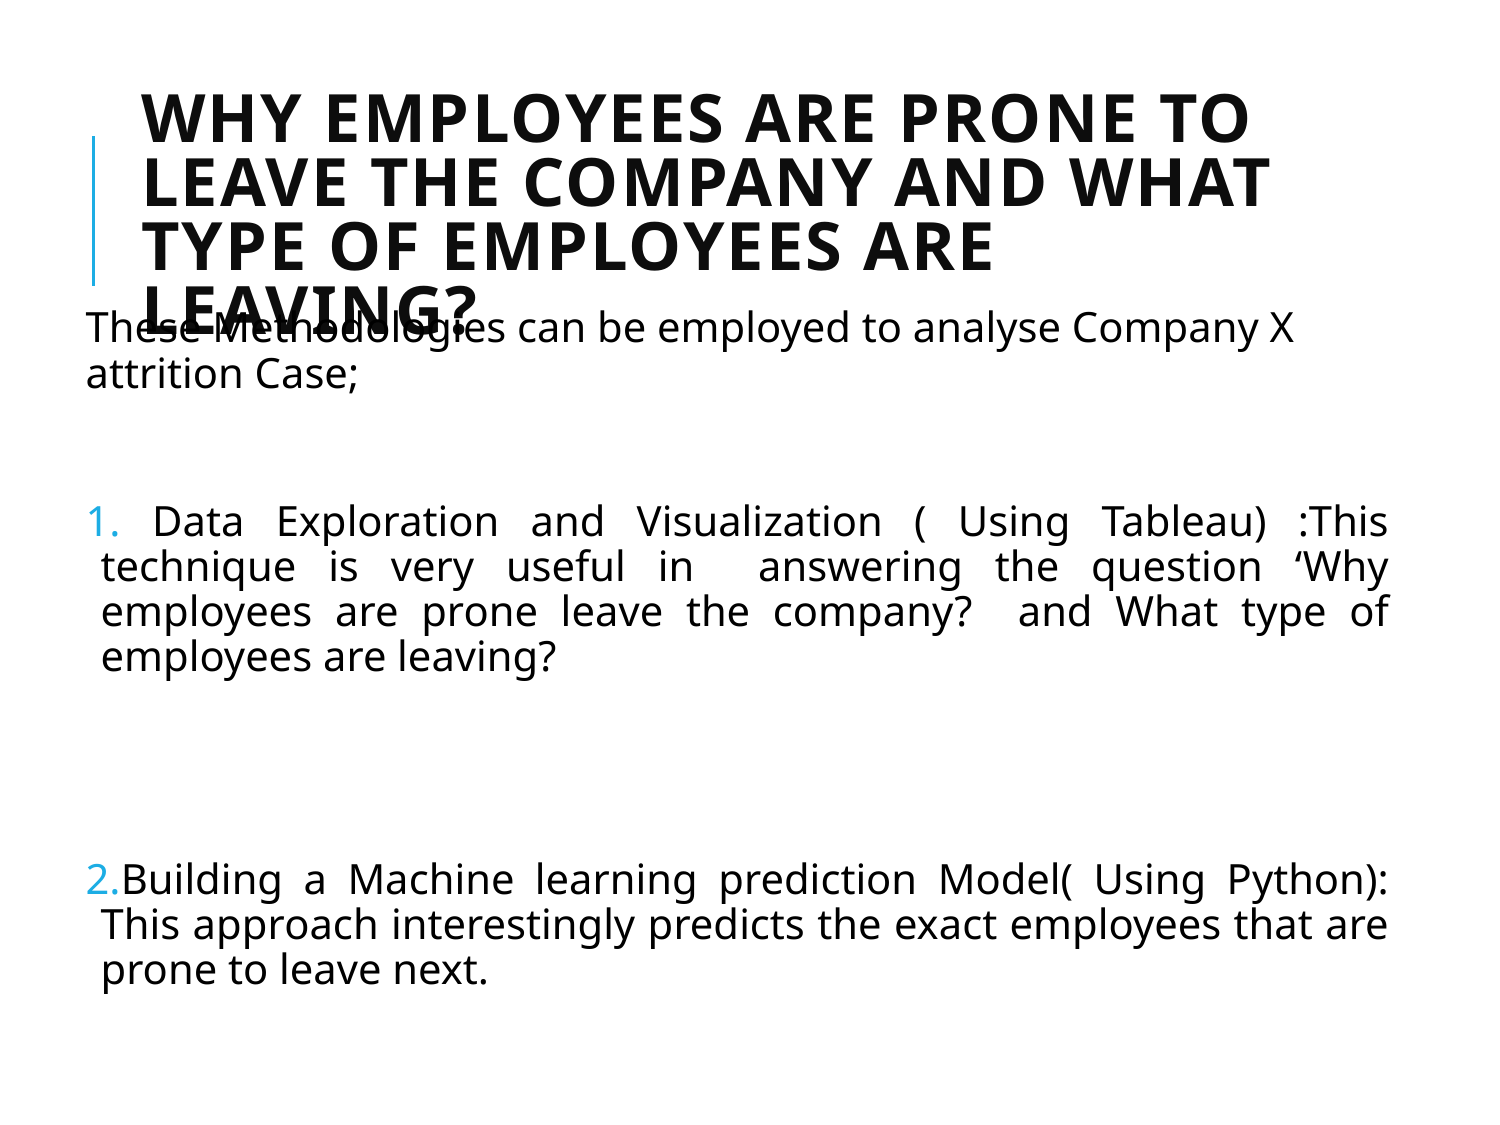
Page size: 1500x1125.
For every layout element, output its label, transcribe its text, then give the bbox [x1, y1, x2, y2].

list These Methodologies can be employed to analyse Company X attrition Case; Data Exploration and Visualization ( Using Tableau) :This technique is very useful in answering the question ‘Why employees are prone leave the company? and What type of employees are leaving? Building a Machine learning prediction Model( Using Python): This approach interestingly predicts the exact employees that are prone to leave next. [78, 299, 1397, 1014]
title Why Employees are prone to leave the company and what type of Employees are leaving? [126, 96, 1322, 299]
